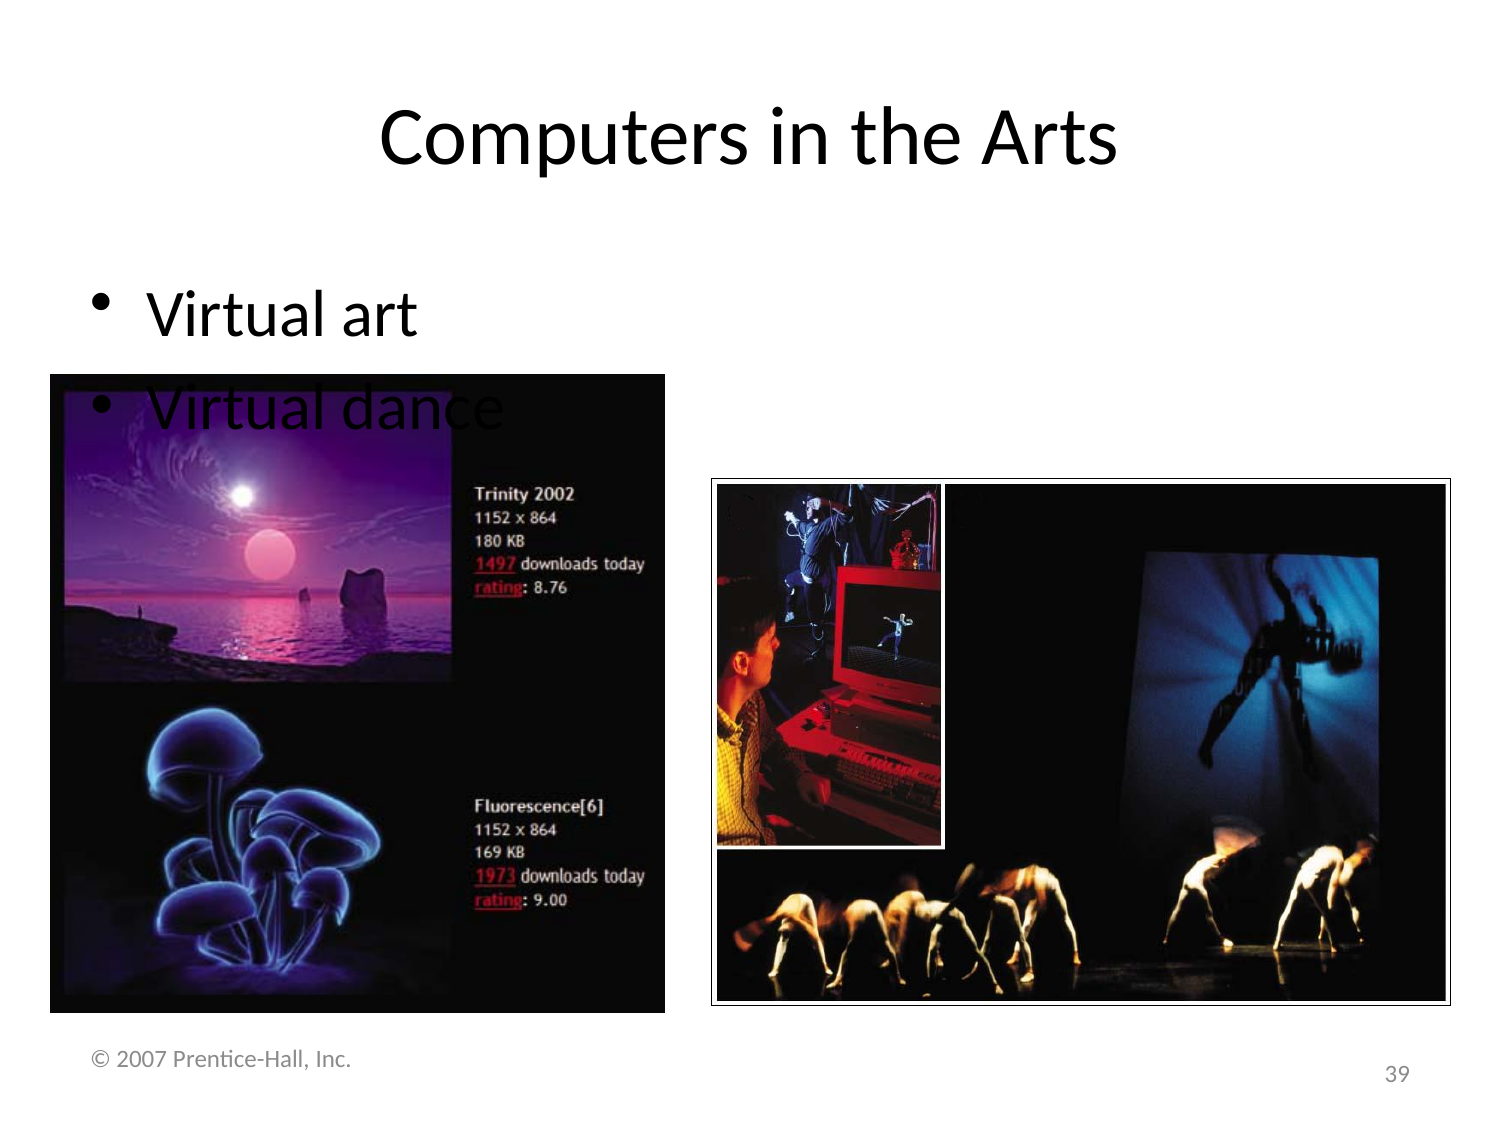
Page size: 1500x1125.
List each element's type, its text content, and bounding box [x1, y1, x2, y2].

slide_number 39 [1074, 1042, 1425, 1103]
slide_number © 2007 Prentice-Hall, Inc. [75, 1042, 425, 1103]
text_box Computers in the Arts [74, 37, 1425, 225]
picture [712, 478, 1451, 1005]
picture [49, 374, 666, 1013]
list Virtual dance [75, 262, 1425, 1005]
